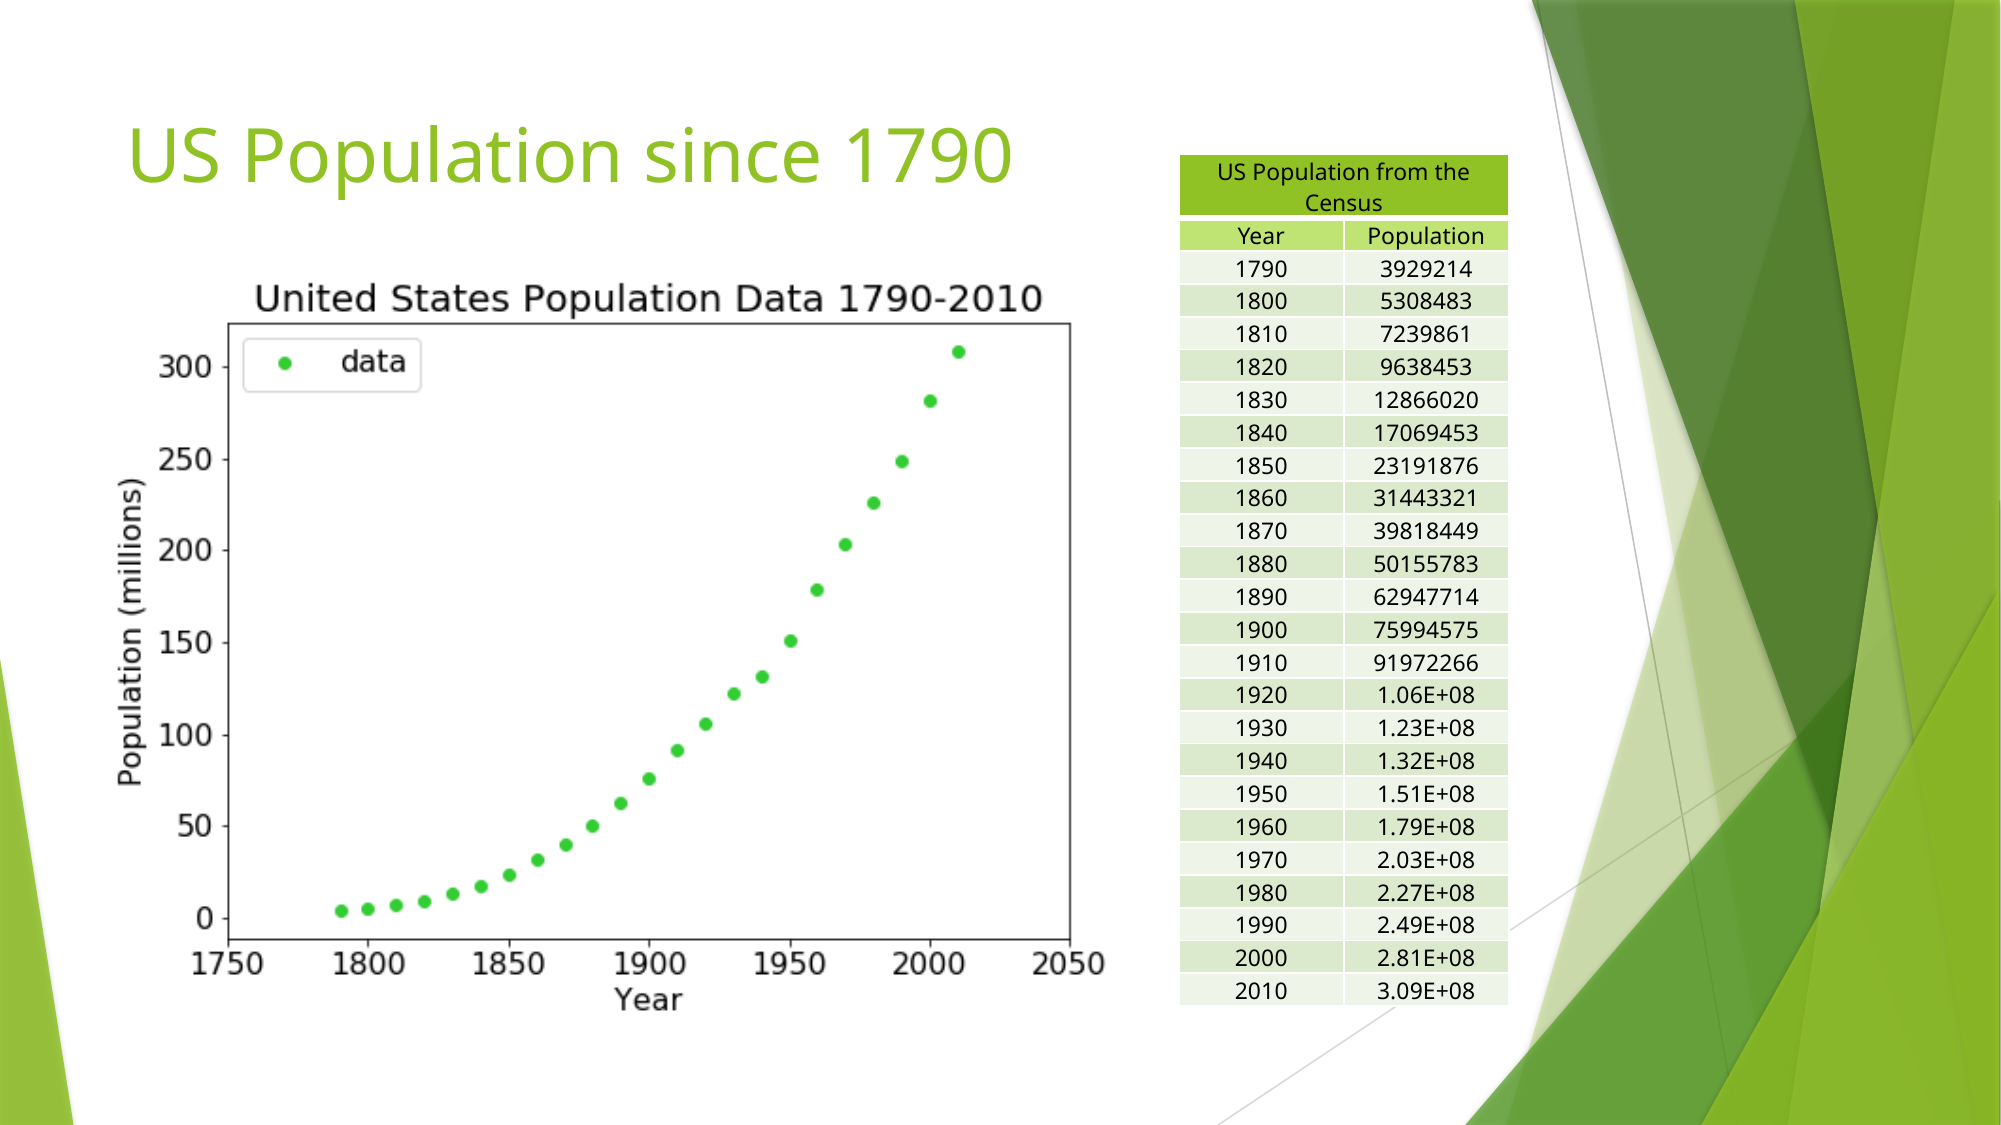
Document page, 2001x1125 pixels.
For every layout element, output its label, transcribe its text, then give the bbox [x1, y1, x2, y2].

table_cell 1860 [1185, 482, 1343, 513]
table_cell 1830 [1185, 383, 1343, 414]
table_cell 1870 [1185, 515, 1343, 546]
table_cell 2.27E+08 [1345, 876, 1508, 907]
table_header US Population from the Census [1180, 155, 1508, 215]
table_cell 1.79E+08 [1345, 810, 1508, 841]
table_cell 2.49E+08 [1345, 909, 1508, 940]
table_cell 3929214 [1345, 252, 1508, 283]
table_cell 1850 [1185, 449, 1343, 480]
table_cell 1810 [1185, 318, 1343, 349]
table_cell 2.03E+08 [1345, 843, 1508, 874]
table_cell 50155783 [1345, 547, 1508, 578]
table_cell 1790 [1185, 252, 1343, 283]
table_cell 1.23E+08 [1345, 712, 1508, 743]
table_cell 5308483 [1345, 285, 1508, 316]
table_cell 1890 [1185, 580, 1343, 611]
table_cell 1960 [1185, 810, 1343, 841]
table_cell 1920 [1185, 679, 1343, 710]
table_cell 31443321 [1345, 482, 1508, 513]
table_cell 1840 [1185, 416, 1343, 447]
table_cell Population [1345, 221, 1508, 250]
table_cell 1.51E+08 [1345, 777, 1508, 808]
table_cell 2000 [1185, 941, 1343, 972]
table_cell 1.06E+08 [1345, 679, 1508, 710]
table_cell 2.81E+08 [1345, 941, 1508, 972]
table_cell 7239861 [1345, 318, 1508, 349]
table_cell 39818449 [1345, 515, 1508, 546]
table_cell Year [1180, 221, 1343, 250]
table_cell 1990 [1185, 909, 1343, 940]
title US Population since 1790 [111, 99, 1161, 224]
table_cell 1900 [1185, 613, 1343, 644]
table_cell 1.32E+08 [1345, 744, 1508, 775]
table_cell 17069453 [1345, 416, 1508, 447]
table_cell 1820 [1185, 350, 1343, 381]
table_cell 3.09E+08 [1345, 974, 1508, 1005]
table_cell 62947714 [1345, 580, 1508, 611]
table_cell 1930 [1185, 712, 1343, 743]
table_cell 2010 [1185, 974, 1343, 1005]
table_cell 12866020 [1345, 383, 1508, 414]
table_cell 1910 [1185, 646, 1343, 677]
table_cell 91972266 [1345, 646, 1508, 677]
table_cell 23191876 [1345, 449, 1508, 480]
table_cell 1970 [1185, 843, 1343, 874]
table_cell 1940 [1185, 744, 1343, 775]
table_cell 9638453 [1345, 350, 1508, 381]
table_cell 75994575 [1345, 613, 1508, 644]
table_cell 1800 [1185, 285, 1343, 316]
table_cell 1980 [1185, 876, 1343, 907]
picture [91, 225, 1180, 1042]
table_cell 1880 [1185, 547, 1343, 578]
table_cell 1950 [1185, 777, 1343, 808]
